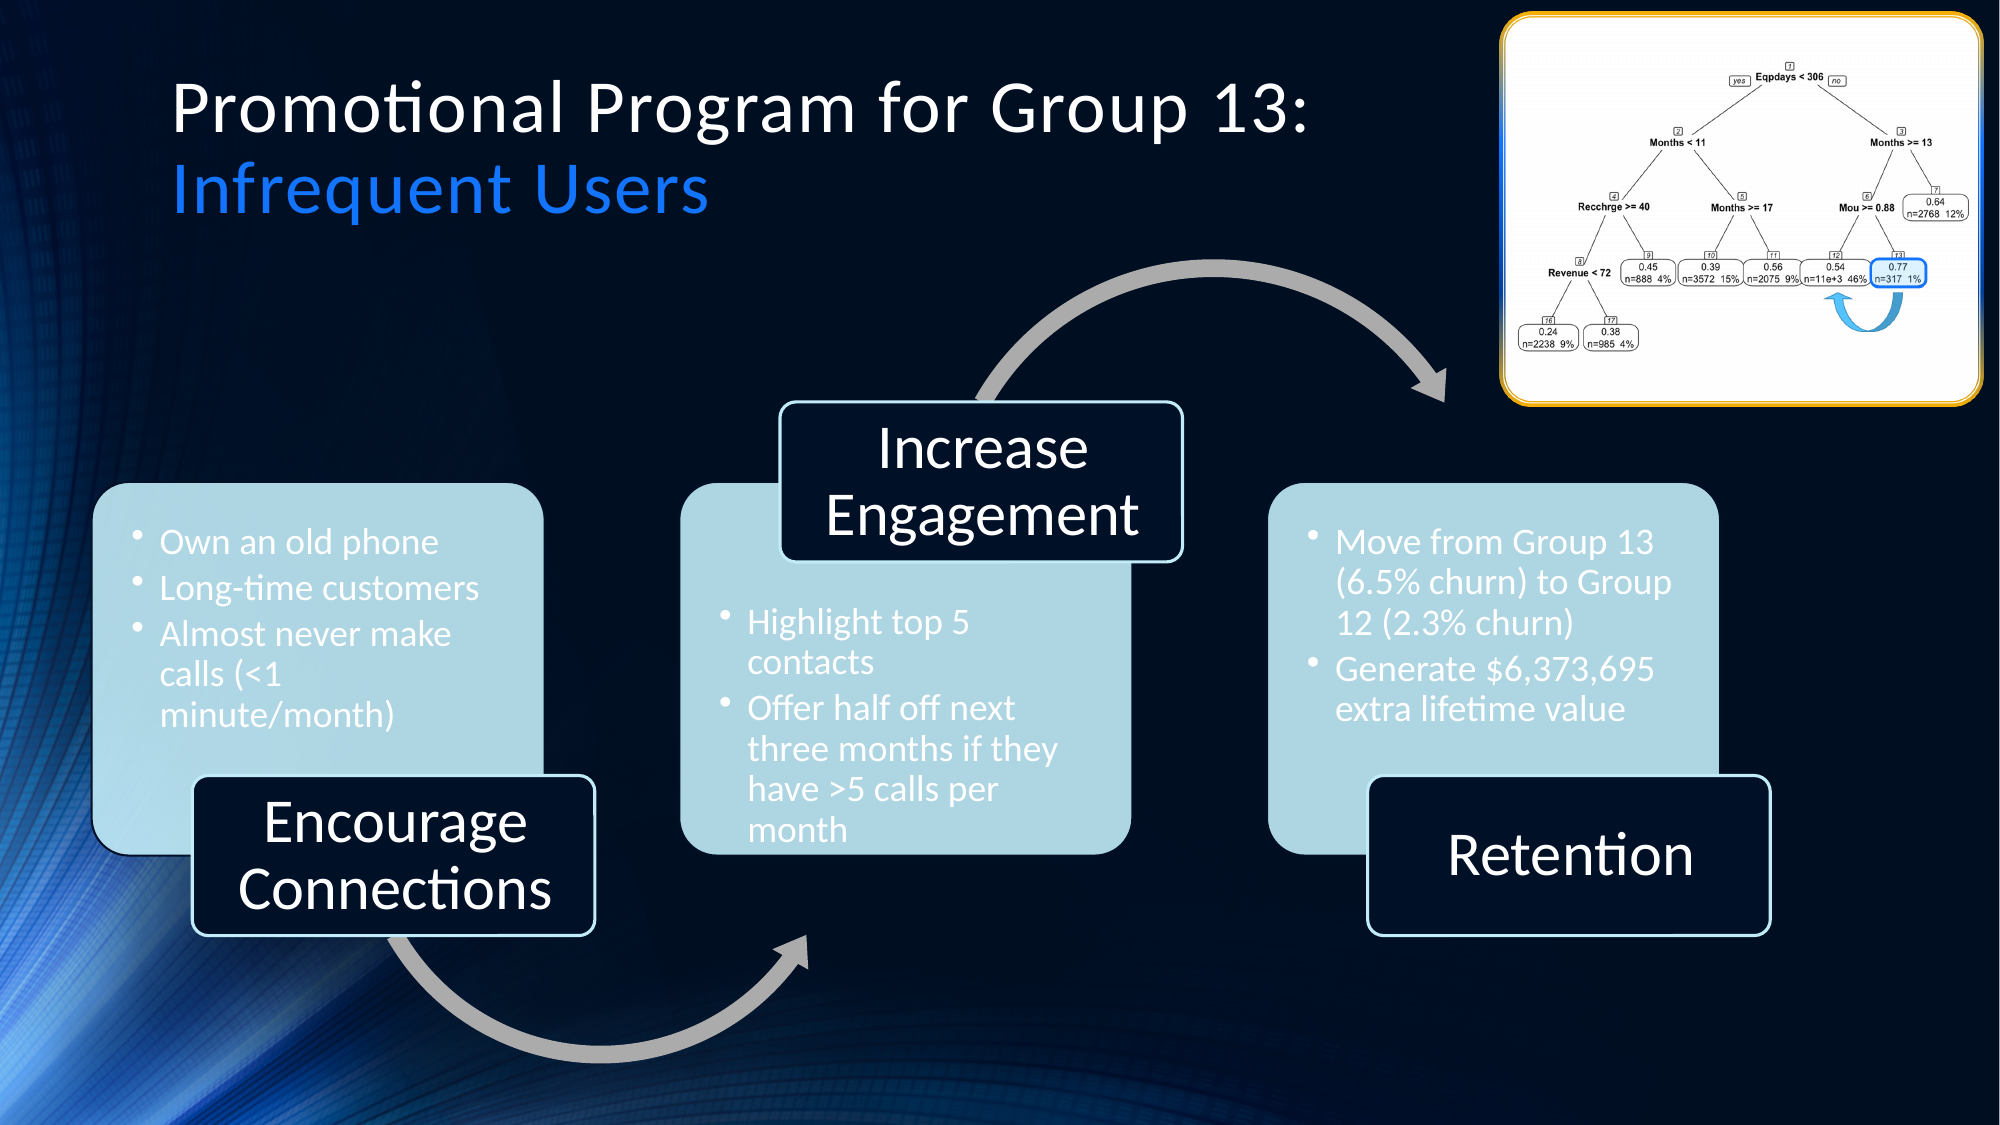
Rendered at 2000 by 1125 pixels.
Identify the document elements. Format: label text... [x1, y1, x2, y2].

title Promotional Program for Group 13: Infrequent Users [155, 11, 1499, 237]
picture [0, 0, 2000, 1125]
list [87, 287, 1775, 1050]
